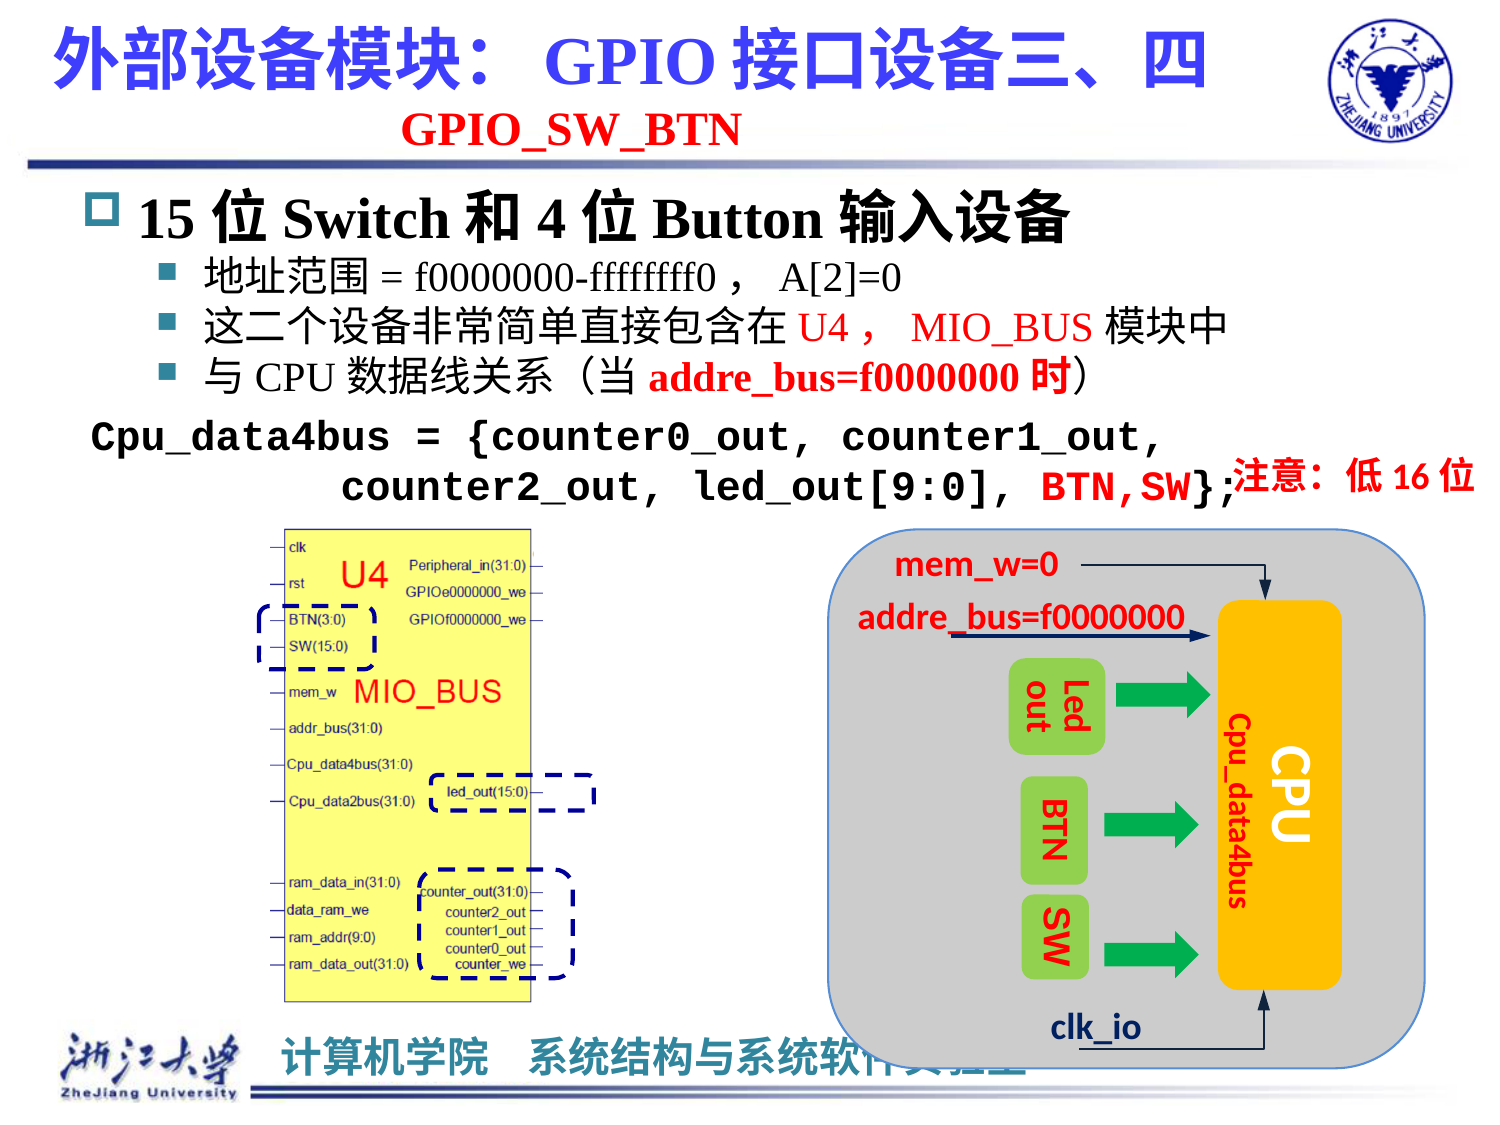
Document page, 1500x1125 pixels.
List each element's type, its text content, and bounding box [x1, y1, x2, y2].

text_box [549, 867, 575, 981]
picture [7, 0, 1493, 1125]
text_box [256, 604, 265, 669]
title 外部设备模块：GPIO接口设备三、四 GPIO_SW_BTN [37, 7, 1329, 164]
list 15位Switch和4位Button输入设备 地址范围= f0000000-ffffffff0，A[2]=0 这二个设备非常简单直接包含在U4，MIO_BUS模块中 与CPU数据线关系（当addre_bus=f0000000时） Cpu_data4bus = {counter0_out, counter1_out, counter2_out, led_out[9:0], BTN,SW}; [66, 172, 1472, 988]
text_box 注意：低16位 [1218, 444, 1500, 505]
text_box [820, 529, 1425, 1069]
text_box [549, 772, 596, 813]
